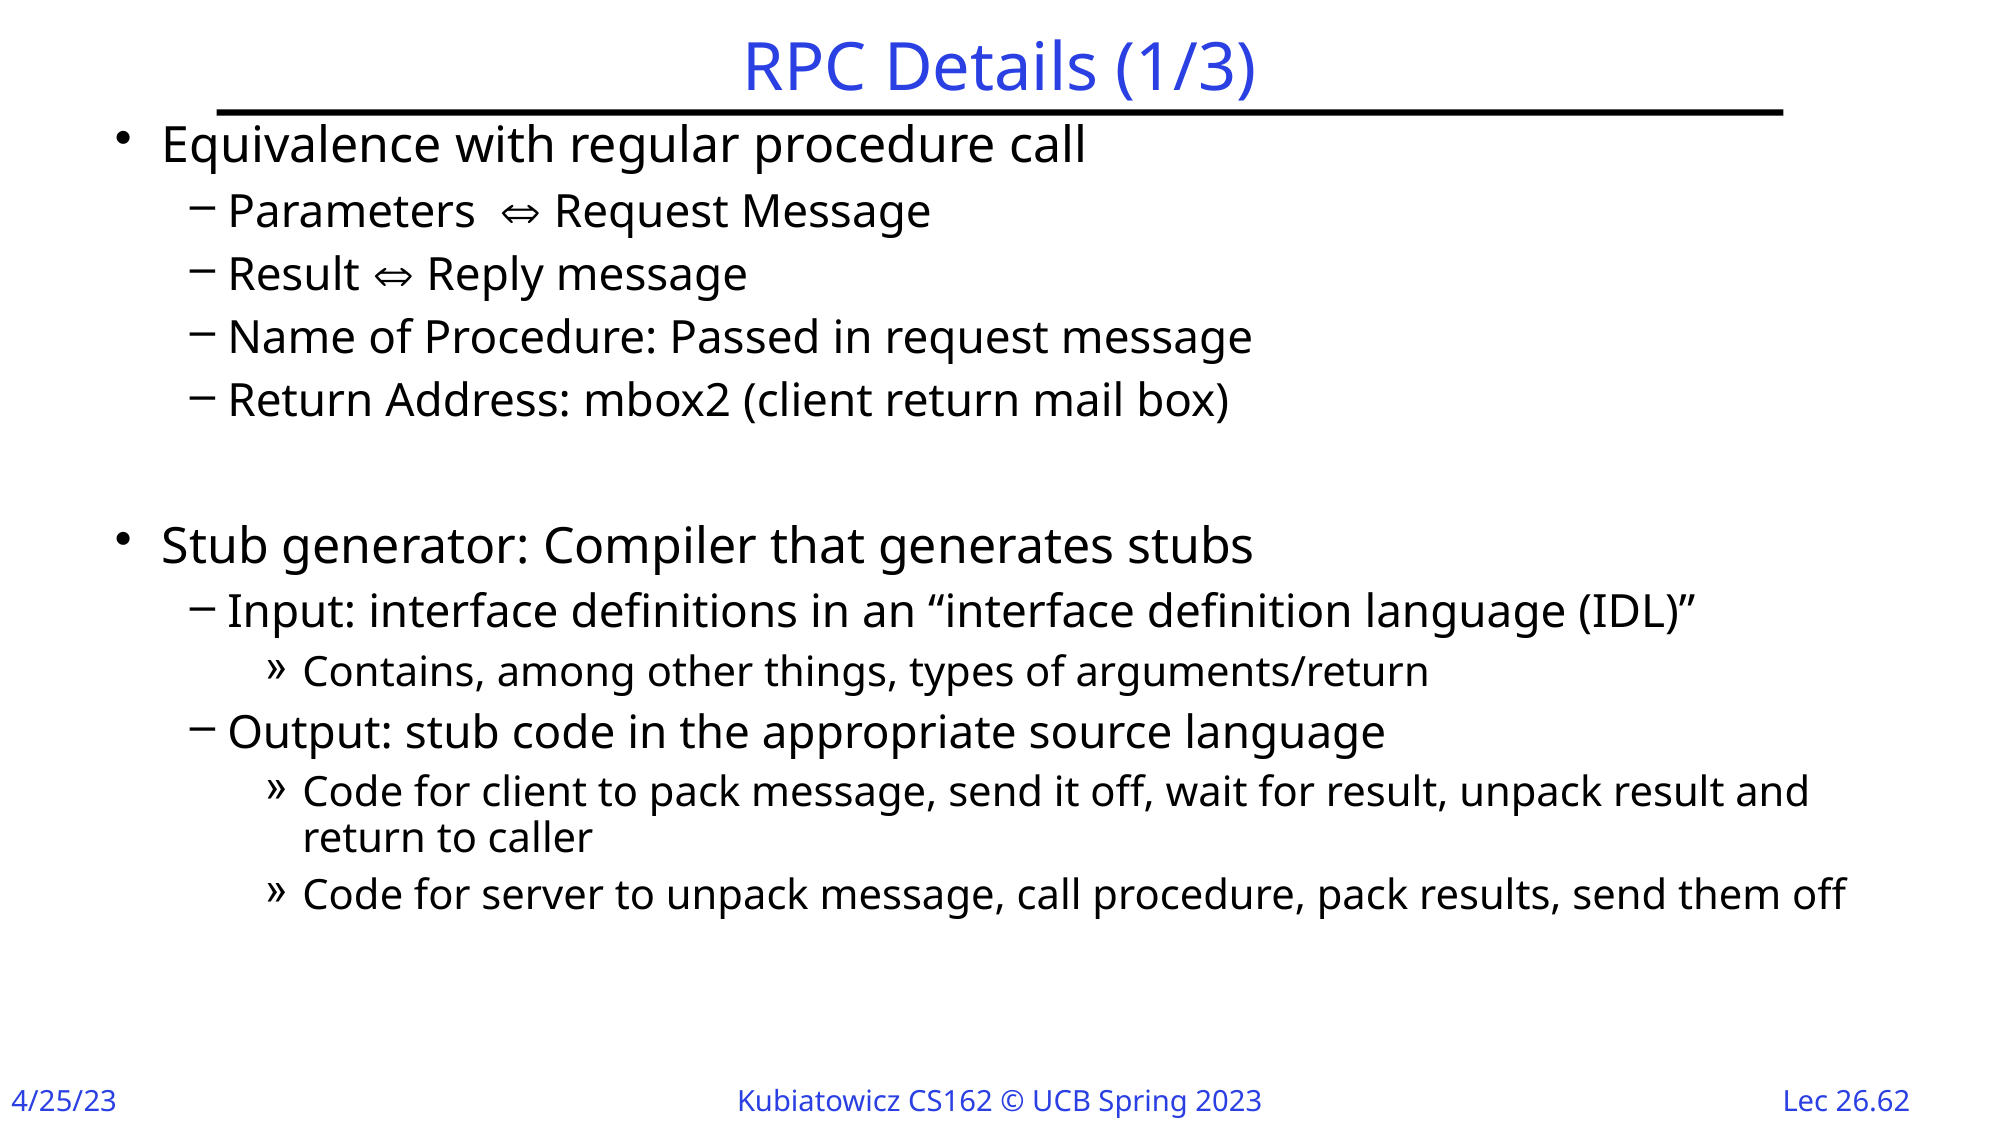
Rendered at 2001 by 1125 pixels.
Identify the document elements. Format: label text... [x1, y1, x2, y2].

title RPC Details (1/3) [216, 24, 1784, 112]
list Equivalence with regular procedure call Parameters Request Message Result  Reply message Name of Procedure: Passed in request message Return Address: mbox2 (client return mail box) Stub generator: Compiler that generates stubs Input: interface definitions in an “interface definition language (IDL)” Contains, among other things, types of arguments/return Output: stub code in the appropriate source language Code for client to pack message, send it off, wait for result, unpack result and return to caller Code for server to unpack message, call procedure, pack results, send them off [99, 112, 1913, 1025]
